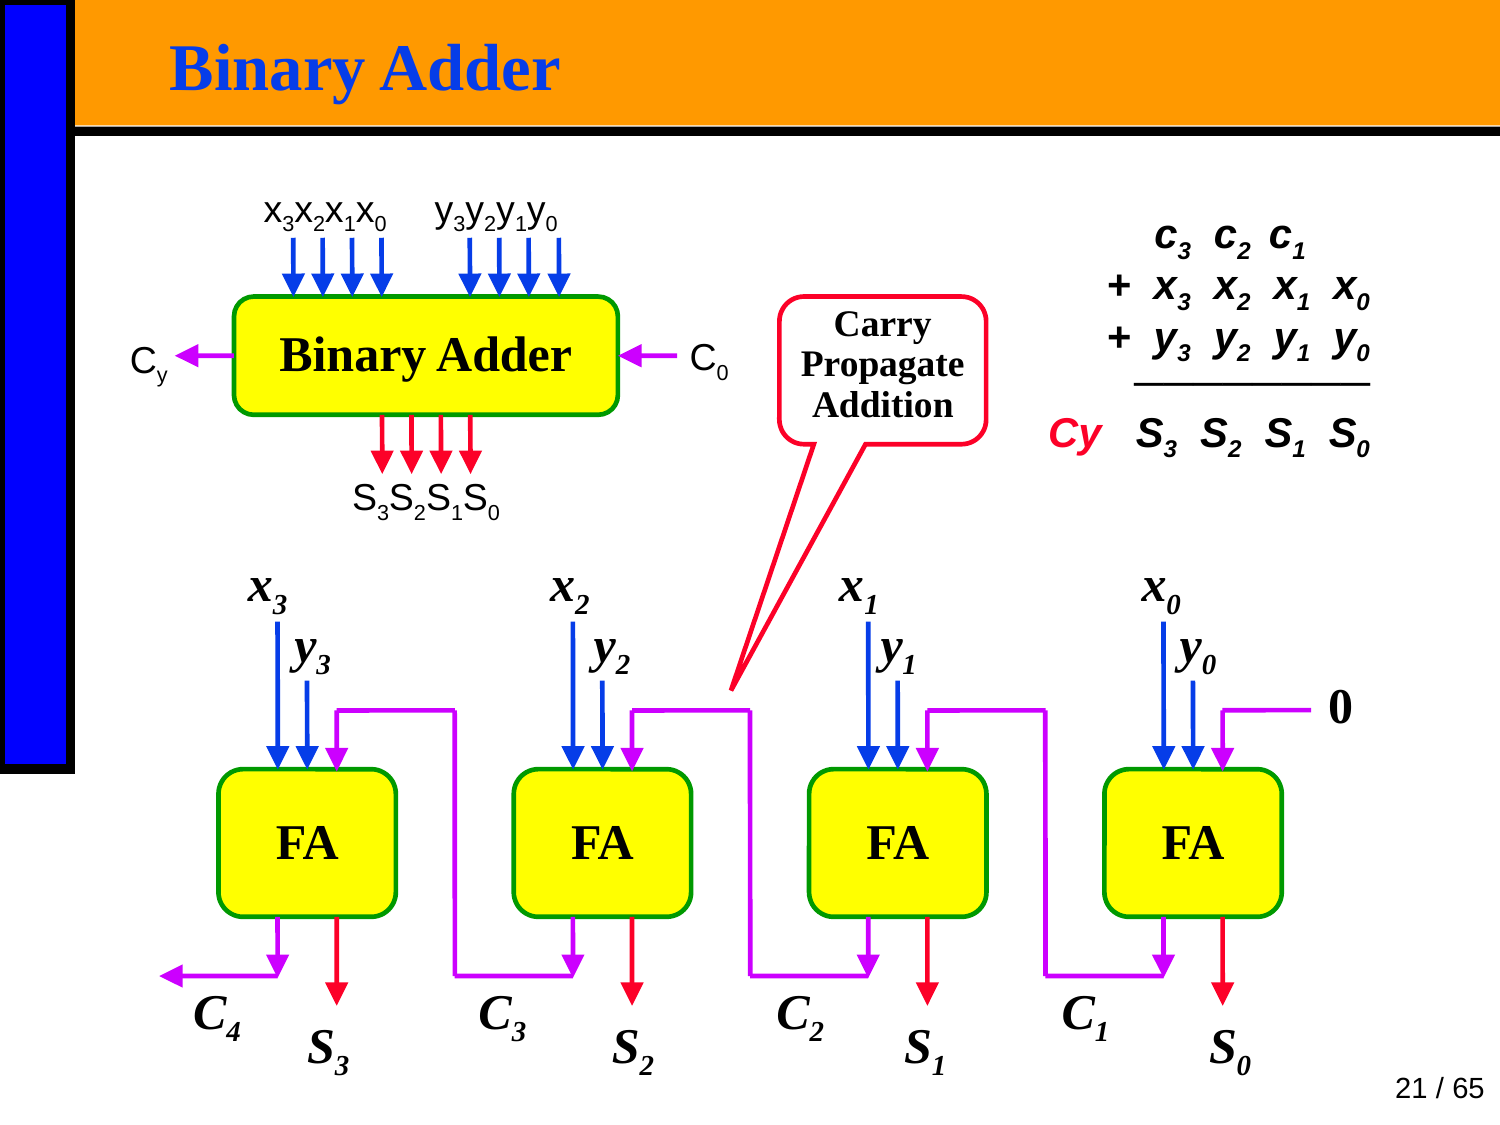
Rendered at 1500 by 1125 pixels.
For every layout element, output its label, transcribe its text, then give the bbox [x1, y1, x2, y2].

text_box [887, 680, 909, 770]
text_box [857, 916, 879, 978]
text_box y3 y2 y1 y0 [294, 613, 756, 675]
text_box [917, 710, 938, 772]
text_box [621, 710, 643, 772]
text_box [562, 916, 584, 978]
text_box c3 c2 c1 . + x3 x2 x1 x0 + y3 y2 y1 y0 ──────── Cy S3 S2 S1 S0 [1015, 207, 1370, 458]
text_box [159, 965, 278, 987]
text_box x3 x2 x1 x0 [774, 552, 1193, 613]
text_box FA [1104, 769, 1282, 917]
text_box y3 y2 y1 y0 [741, 613, 1240, 675]
title Binary Adder [158, 30, 1460, 110]
text_box [562, 675, 584, 770]
text_box FA [513, 769, 692, 917]
text_box [1182, 680, 1204, 770]
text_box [129, 185, 749, 515]
text_box [296, 680, 318, 770]
text_box [326, 710, 348, 772]
text_box [1212, 916, 1234, 1006]
text_box 0 [1311, 680, 1371, 735]
text_box FA [218, 769, 396, 917]
text_box [1153, 916, 1174, 978]
text_box [267, 621, 289, 770]
text_box C4 C3 C2 C1 [193, 980, 1168, 1042]
text_box Carry Propagate Addition [730, 296, 987, 691]
text_box x3 x2 x1 x0 [247, 552, 777, 615]
text_box [858, 675, 879, 770]
text_box [1212, 711, 1234, 772]
text_box S3 S2 S1 S0 [307, 1014, 1282, 1076]
text_box FA [809, 769, 987, 917]
slide_number 20 / 65 [1303, 1064, 1500, 1113]
text_box [592, 680, 613, 770]
text_box [1153, 675, 1175, 770]
text_box [267, 916, 288, 978]
